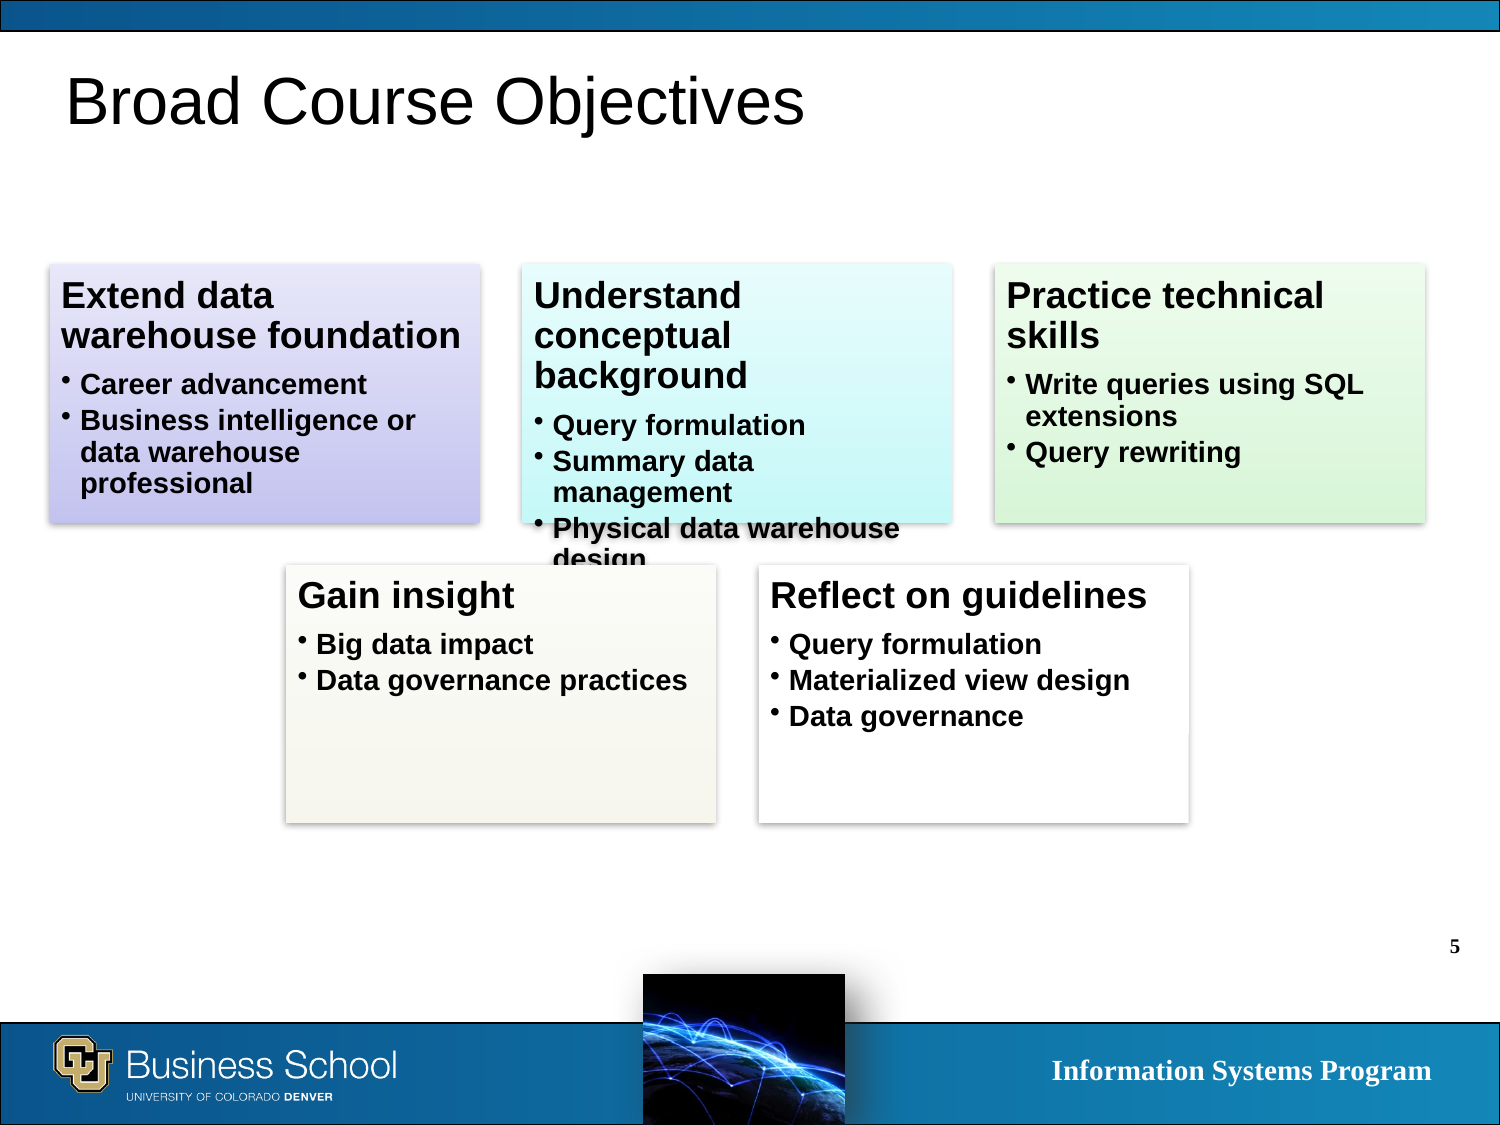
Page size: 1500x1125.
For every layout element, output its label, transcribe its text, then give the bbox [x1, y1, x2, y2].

picture [53, 1034, 396, 1101]
title Broad Course Objectives [49, 49, 1426, 163]
picture [643, 974, 845, 1125]
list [49, 174, 1426, 913]
